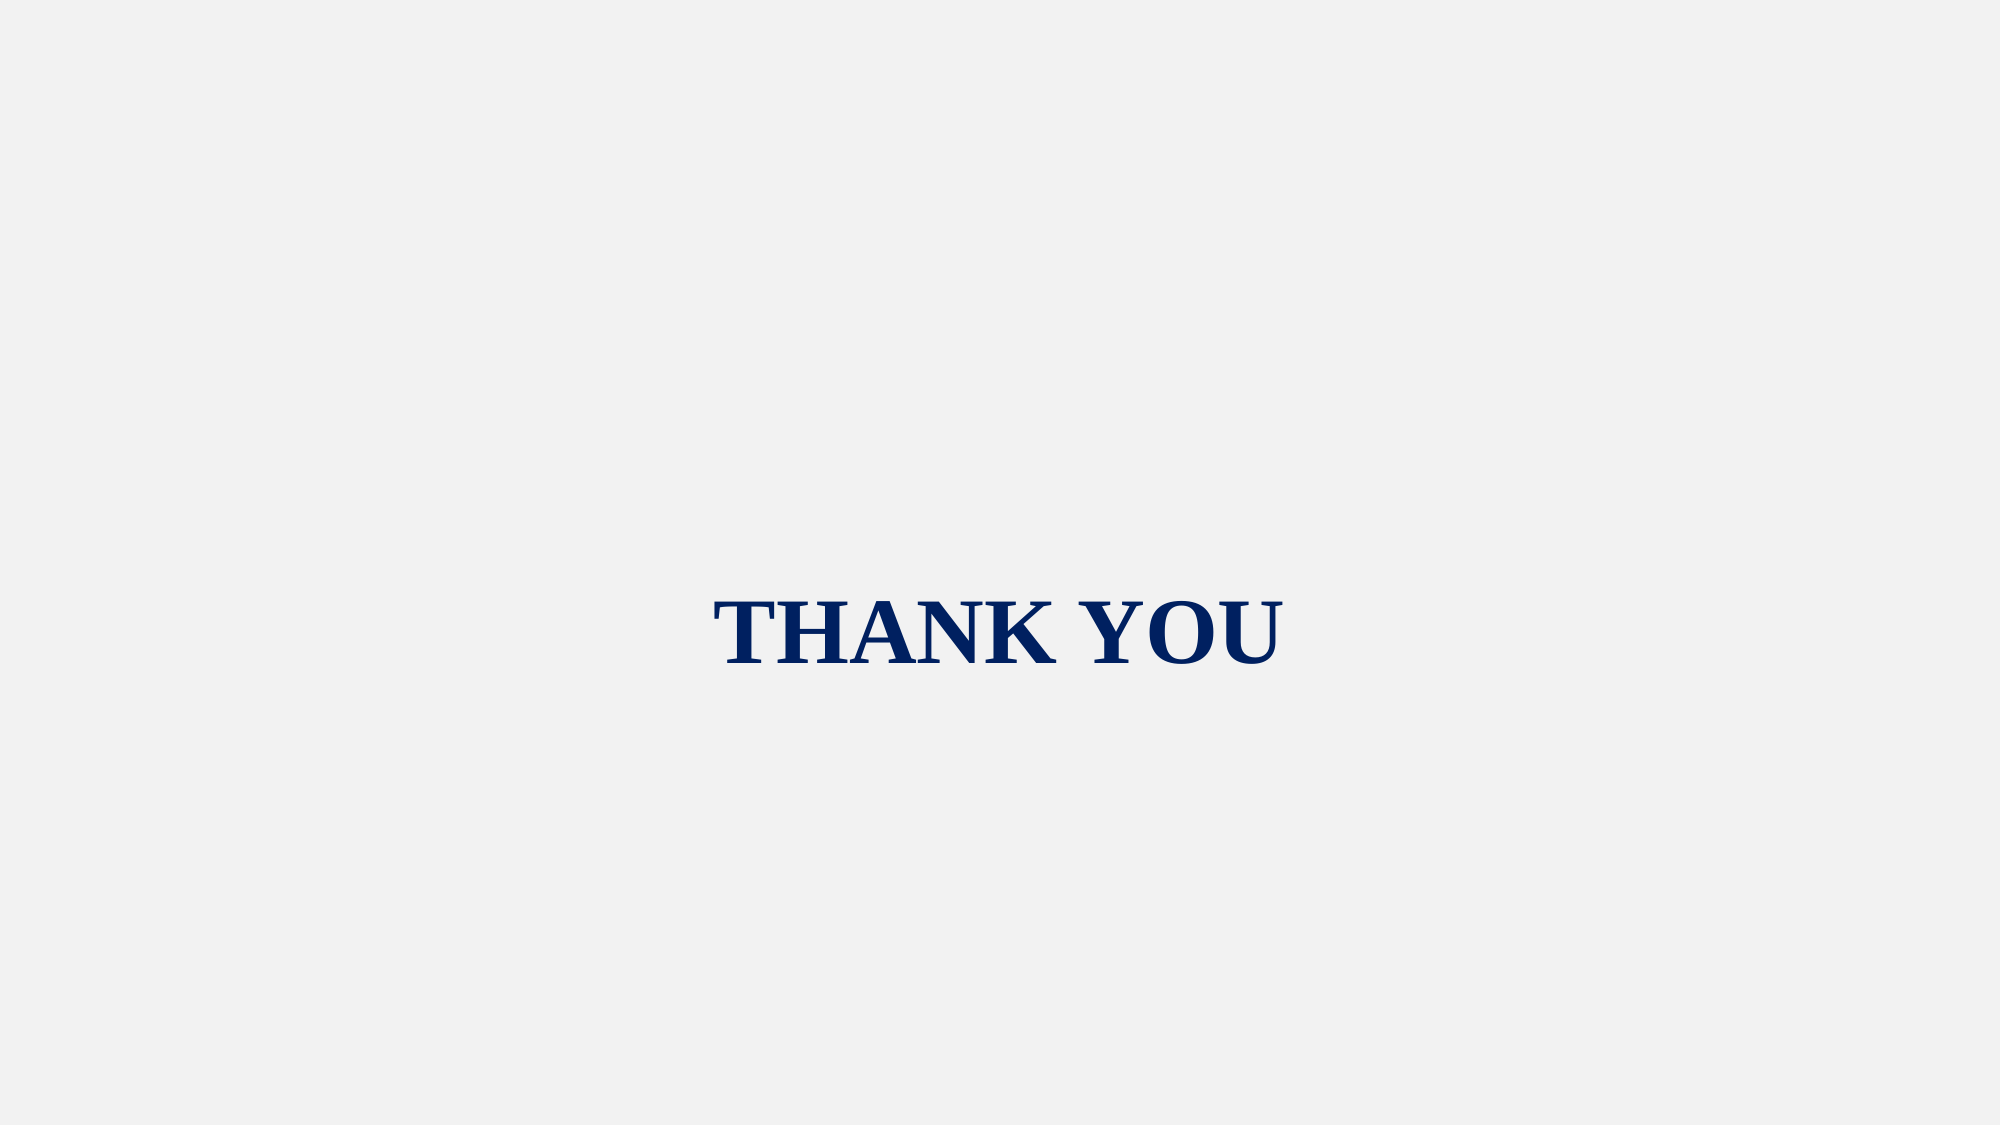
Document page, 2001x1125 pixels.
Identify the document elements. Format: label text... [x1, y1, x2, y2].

list THANK YOU [137, 562, 1863, 1125]
